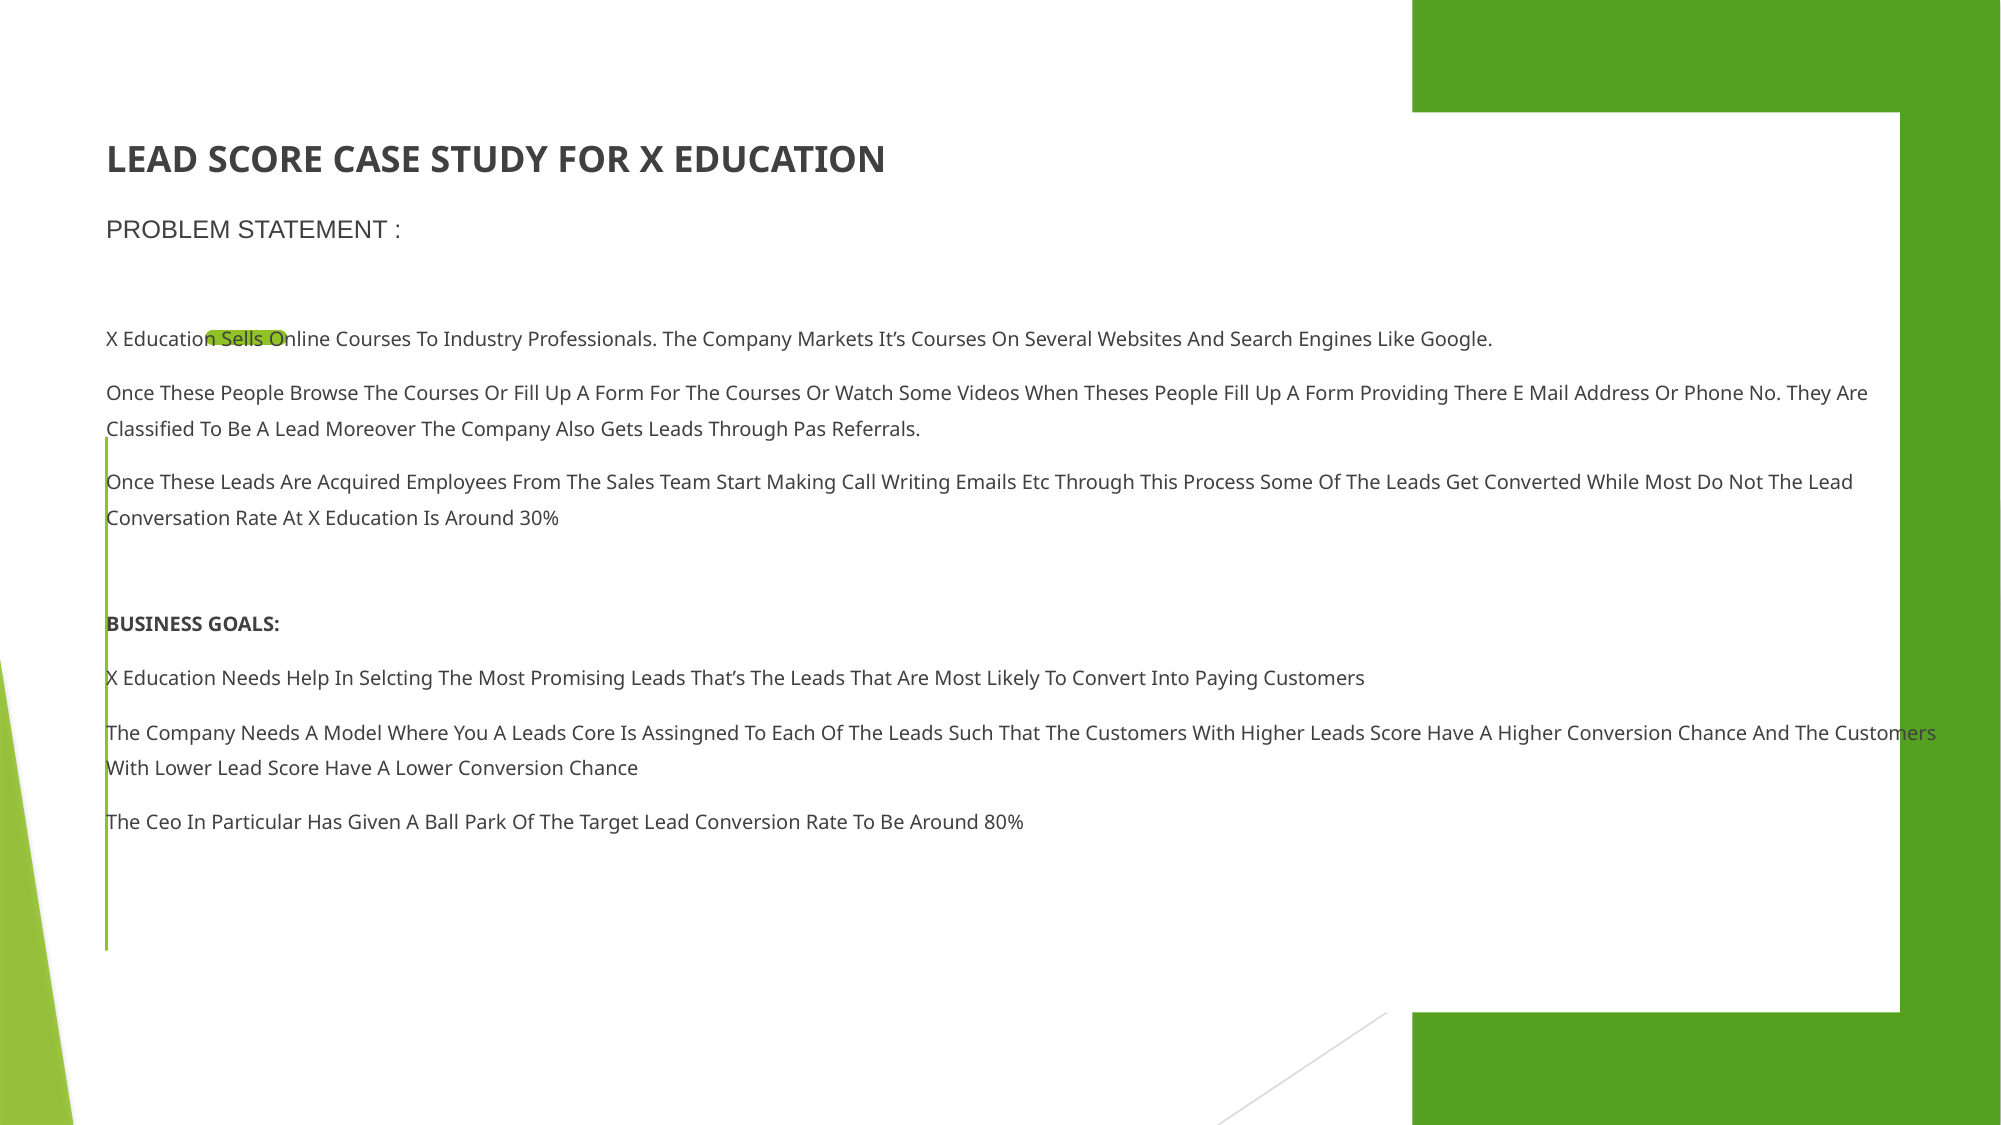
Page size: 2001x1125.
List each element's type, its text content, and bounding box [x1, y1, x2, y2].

list Lead score case study for x education Problem Statement : X Education Sells Online Courses To Industry Professionals. The Company Markets It’s Courses On Several Websites And Search Engines Like Google. Once These People Browse The Courses Or Fill Up A Form For The Courses Or Watch Some Videos When Theses People Fill Up A Form Providing There E Mail Address Or Phone No. They Are Classified To Be A Lead Moreover The Company Also Gets Leads Through Pas Referrals. Once These Leads Are Acquired Employees From The Sales Team Start Making Call Writing Emails Etc Through This Process Some Of The Leads Get Converted While Most Do Not The Lead Conversation Rate At X Education Is Around 30% BUSINESS GOALS: X Education Needs Help In Selcting The Most Promising Leads That’s The Leads That Are Most Likely To Convert Into Paying Customers The Company Needs A Model Where You A Leads Core Is Assingned To Each Of The Leads Such That The Customers With Higher Leads Score Have A Higher Conversion Chance And The Customers With Lower Lead Score Have A Lower Conversion Chance The Ceo In Particular Has Given A Ball Park Of The Target Lead Conversion Rate To Be Around 80% [90, 107, 1964, 1018]
